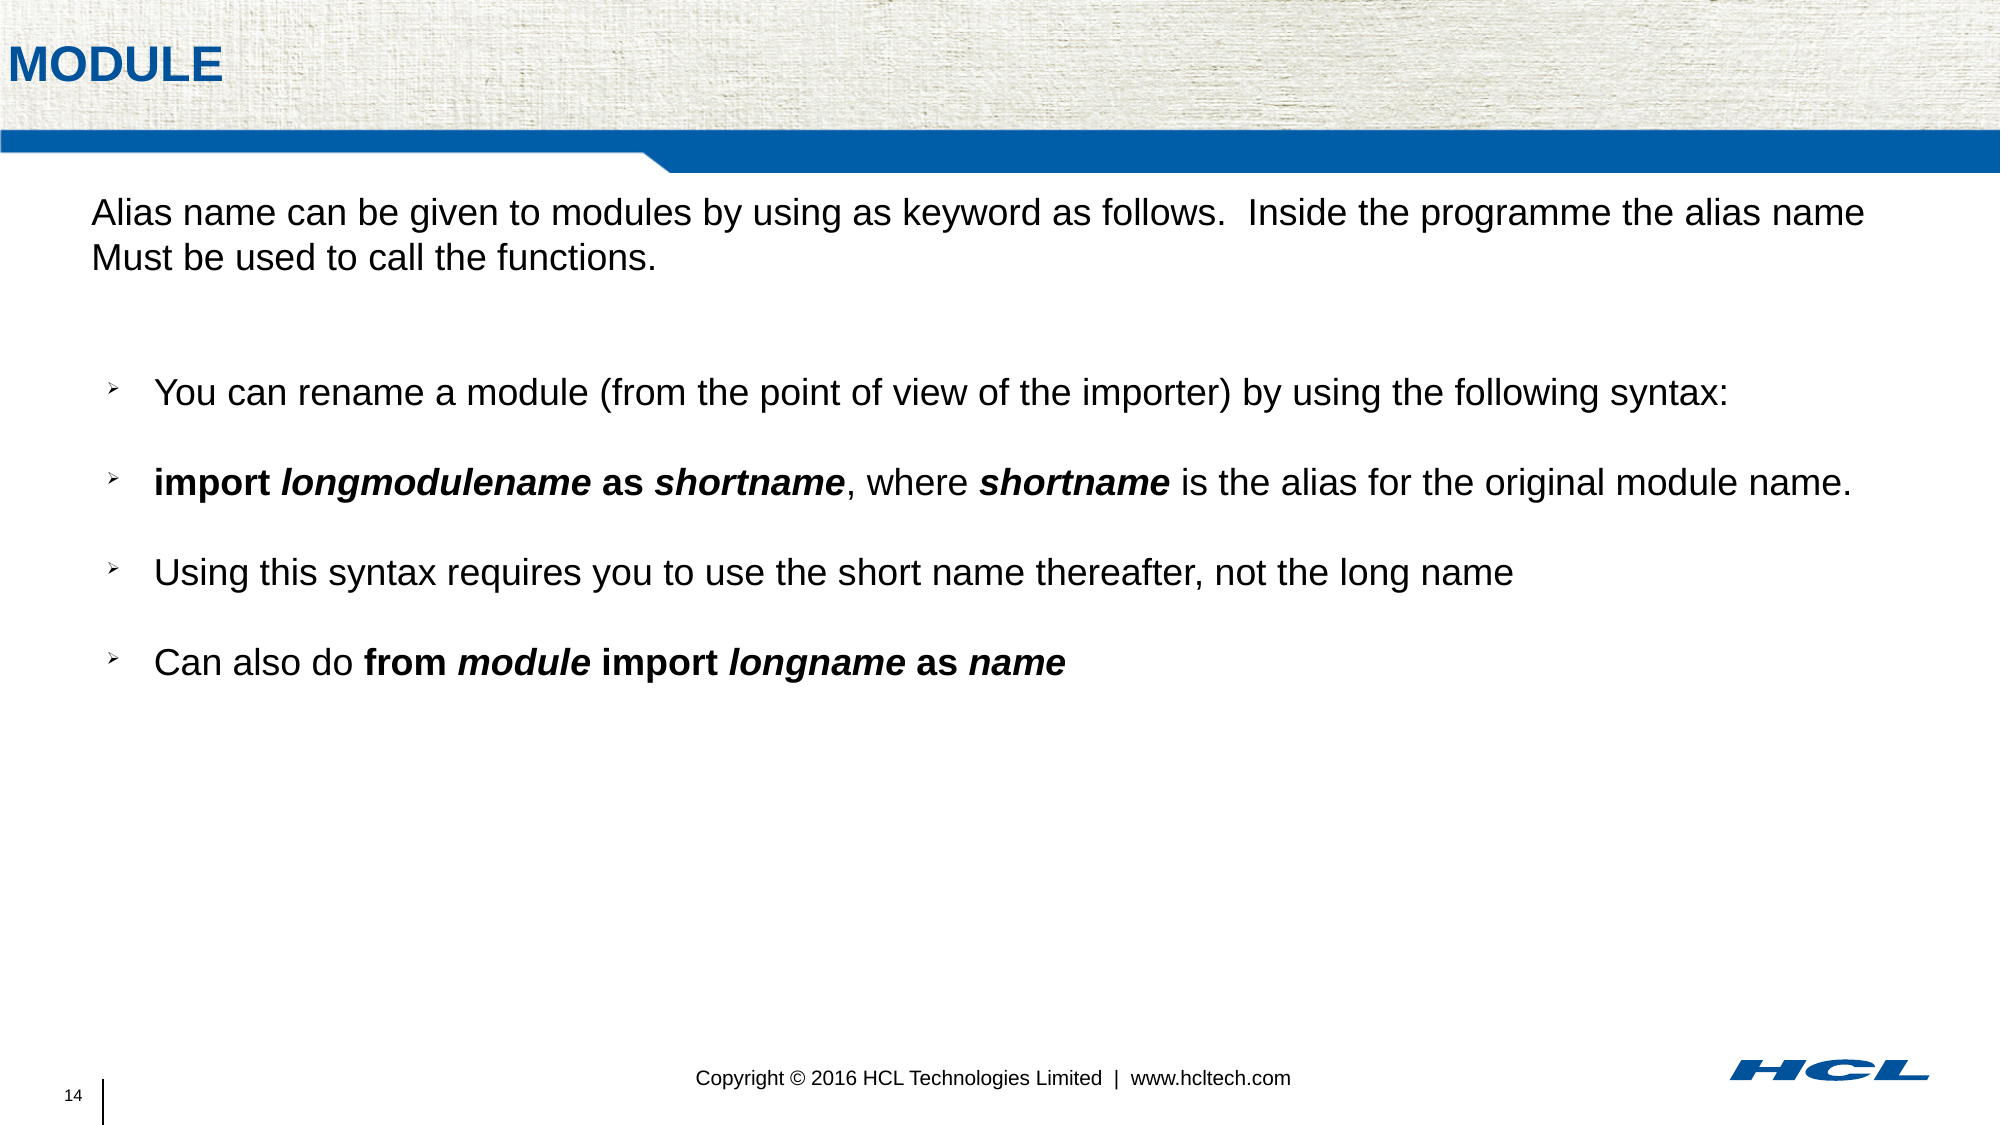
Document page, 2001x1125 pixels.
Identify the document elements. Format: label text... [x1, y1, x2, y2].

text_box Alias name can be given to modules by using as keyword as follows. Inside the programme the alias name Must be used to call the functions. You can rename a module (from the point of view of the importer) by using the following syntax: import longmodulename as shortname, where shortname is the alias for the original module name. Using this syntax requires you to use the short name thereafter, not the long name Can also do from module import longname as name [76, 180, 1892, 781]
picture [0, 0, 2000, 173]
title module [0, 0, 1867, 123]
